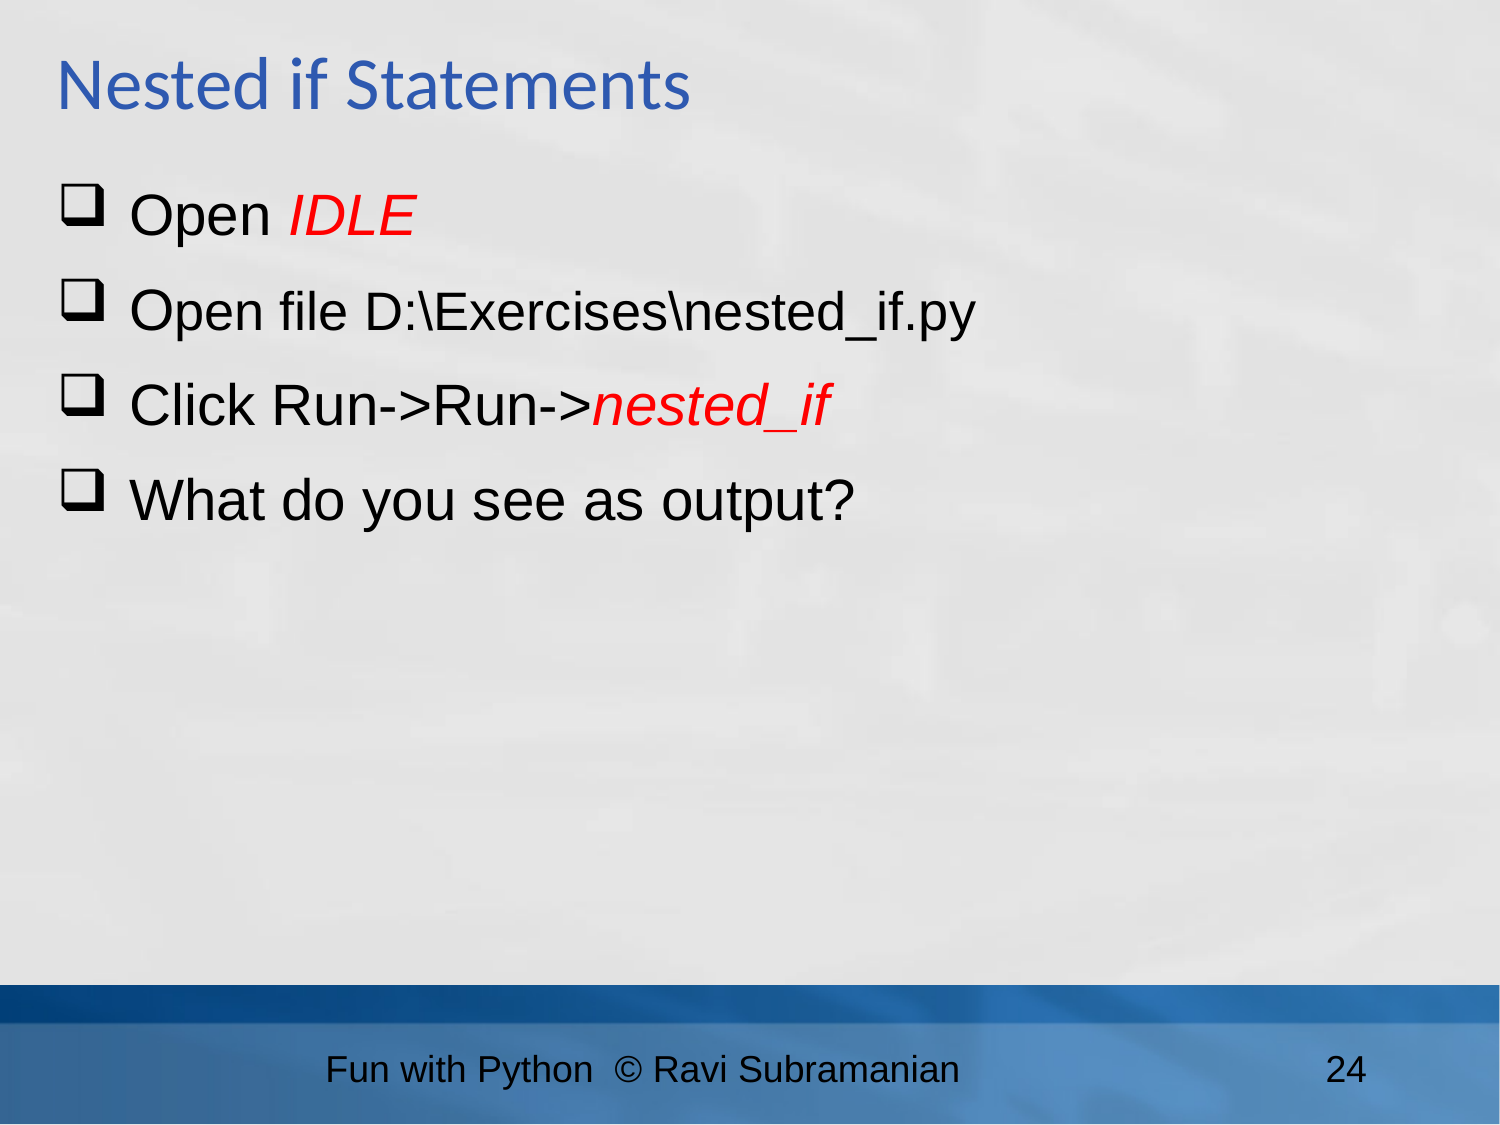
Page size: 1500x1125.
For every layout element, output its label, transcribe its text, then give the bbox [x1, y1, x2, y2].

picture [0, 0, 1500, 1125]
text_box Nested if Statements [56, 0, 1431, 177]
text_box Open IDLE Open file D:\Exercises\nested_if.py Click Run->Run->nested_if What do you see as output? [56, 177, 1431, 867]
